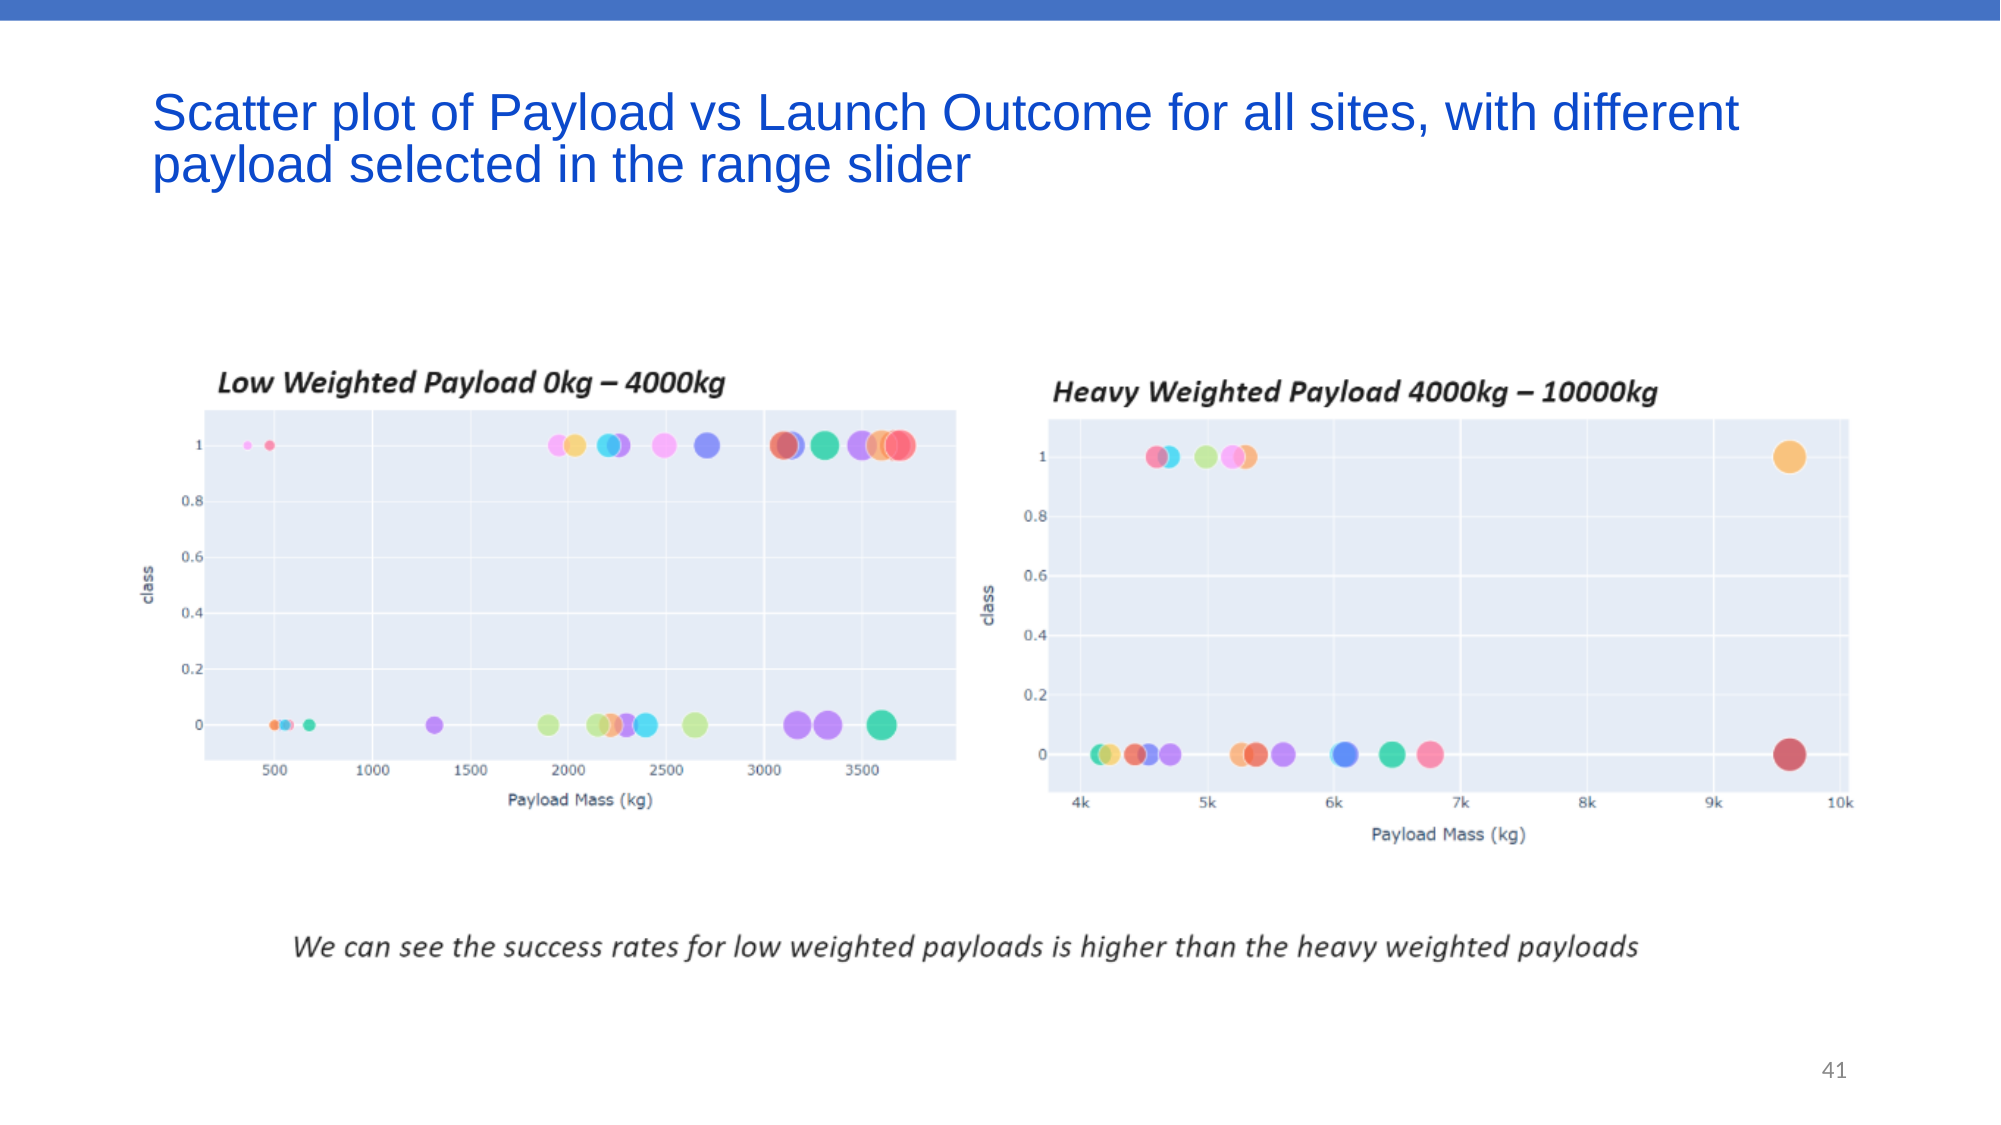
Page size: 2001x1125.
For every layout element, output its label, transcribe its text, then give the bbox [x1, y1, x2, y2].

text_box [0, 0, 2000, 21]
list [137, 359, 1863, 981]
text_box Scatter plot of Payload vs Launch Outcome for all sites, with different payload selected in the range slider [137, 47, 1863, 201]
slide_number ‹#› [1412, 1042, 1863, 1103]
